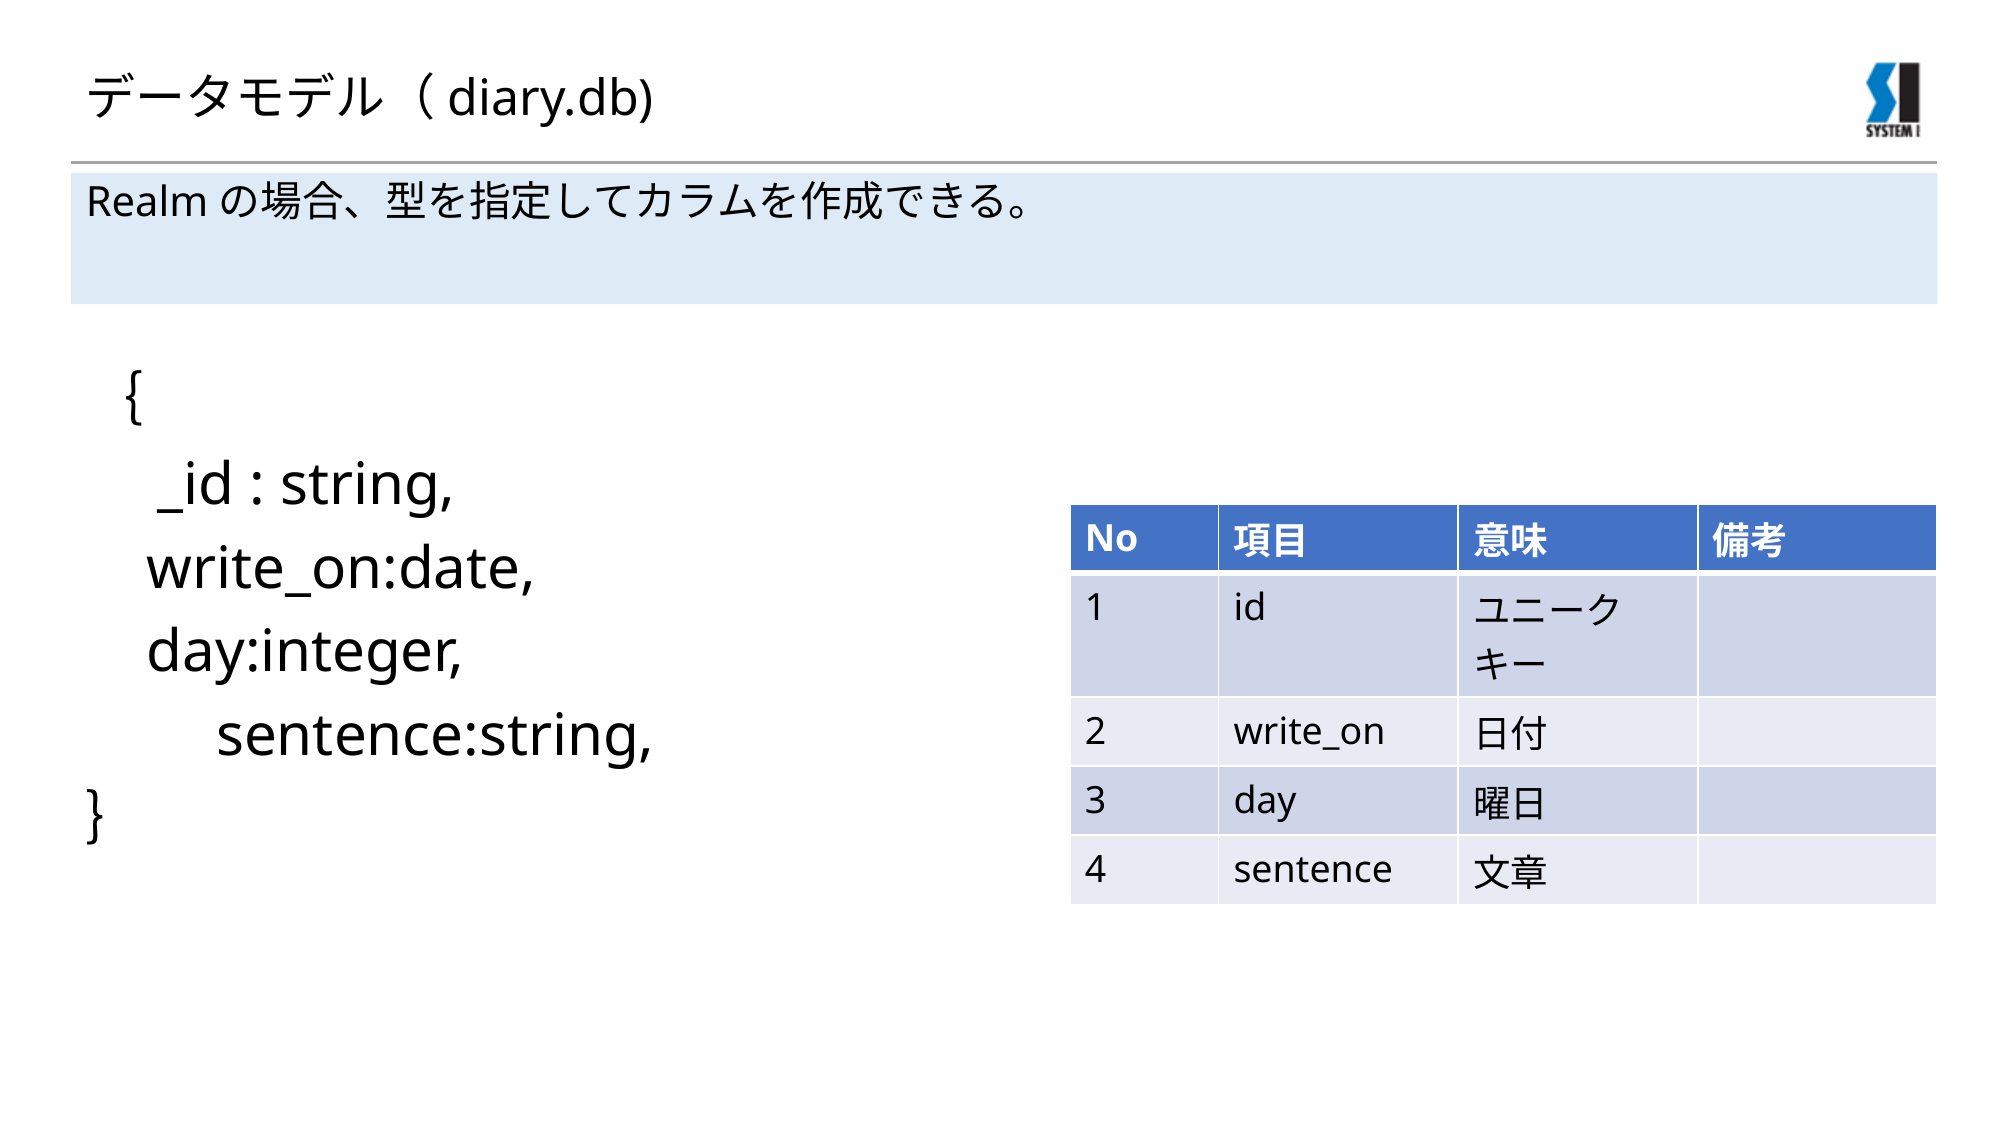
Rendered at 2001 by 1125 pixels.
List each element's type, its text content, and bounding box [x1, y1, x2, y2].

table_header 項目 [1219, 505, 1457, 570]
table_header 備考 [1699, 505, 1936, 570]
list Realmの場合、型を指定してカラムを作成できる。 [70, 172, 1938, 305]
table_cell [1699, 698, 1936, 765]
title データモデル（diary.db) [70, 55, 1796, 144]
table_cell 日付 [1459, 698, 1697, 765]
table_cell 3 [1071, 767, 1218, 834]
table_cell day [1219, 767, 1457, 834]
table_cell sentence [1219, 836, 1457, 904]
table_cell 4 [1071, 836, 1218, 904]
table_cell [1699, 576, 1936, 696]
table_cell [1699, 767, 1936, 834]
table_cell [1699, 836, 1936, 904]
list ｛ _id : string, write_on:date, day:integer, sentence:string, ｝ [70, 362, 1938, 949]
table_header No [1071, 505, 1218, 570]
table_cell id [1219, 576, 1457, 696]
table_cell 曜日 [1459, 767, 1697, 834]
table_cell 1 [1071, 576, 1218, 696]
table_cell 文章 [1459, 836, 1697, 904]
table_cell ユニークキー [1459, 576, 1697, 696]
table_cell 2 [1071, 698, 1218, 765]
table_cell write_on [1219, 698, 1457, 765]
picture [1851, 55, 1938, 142]
table_header 意味 [1459, 505, 1697, 570]
